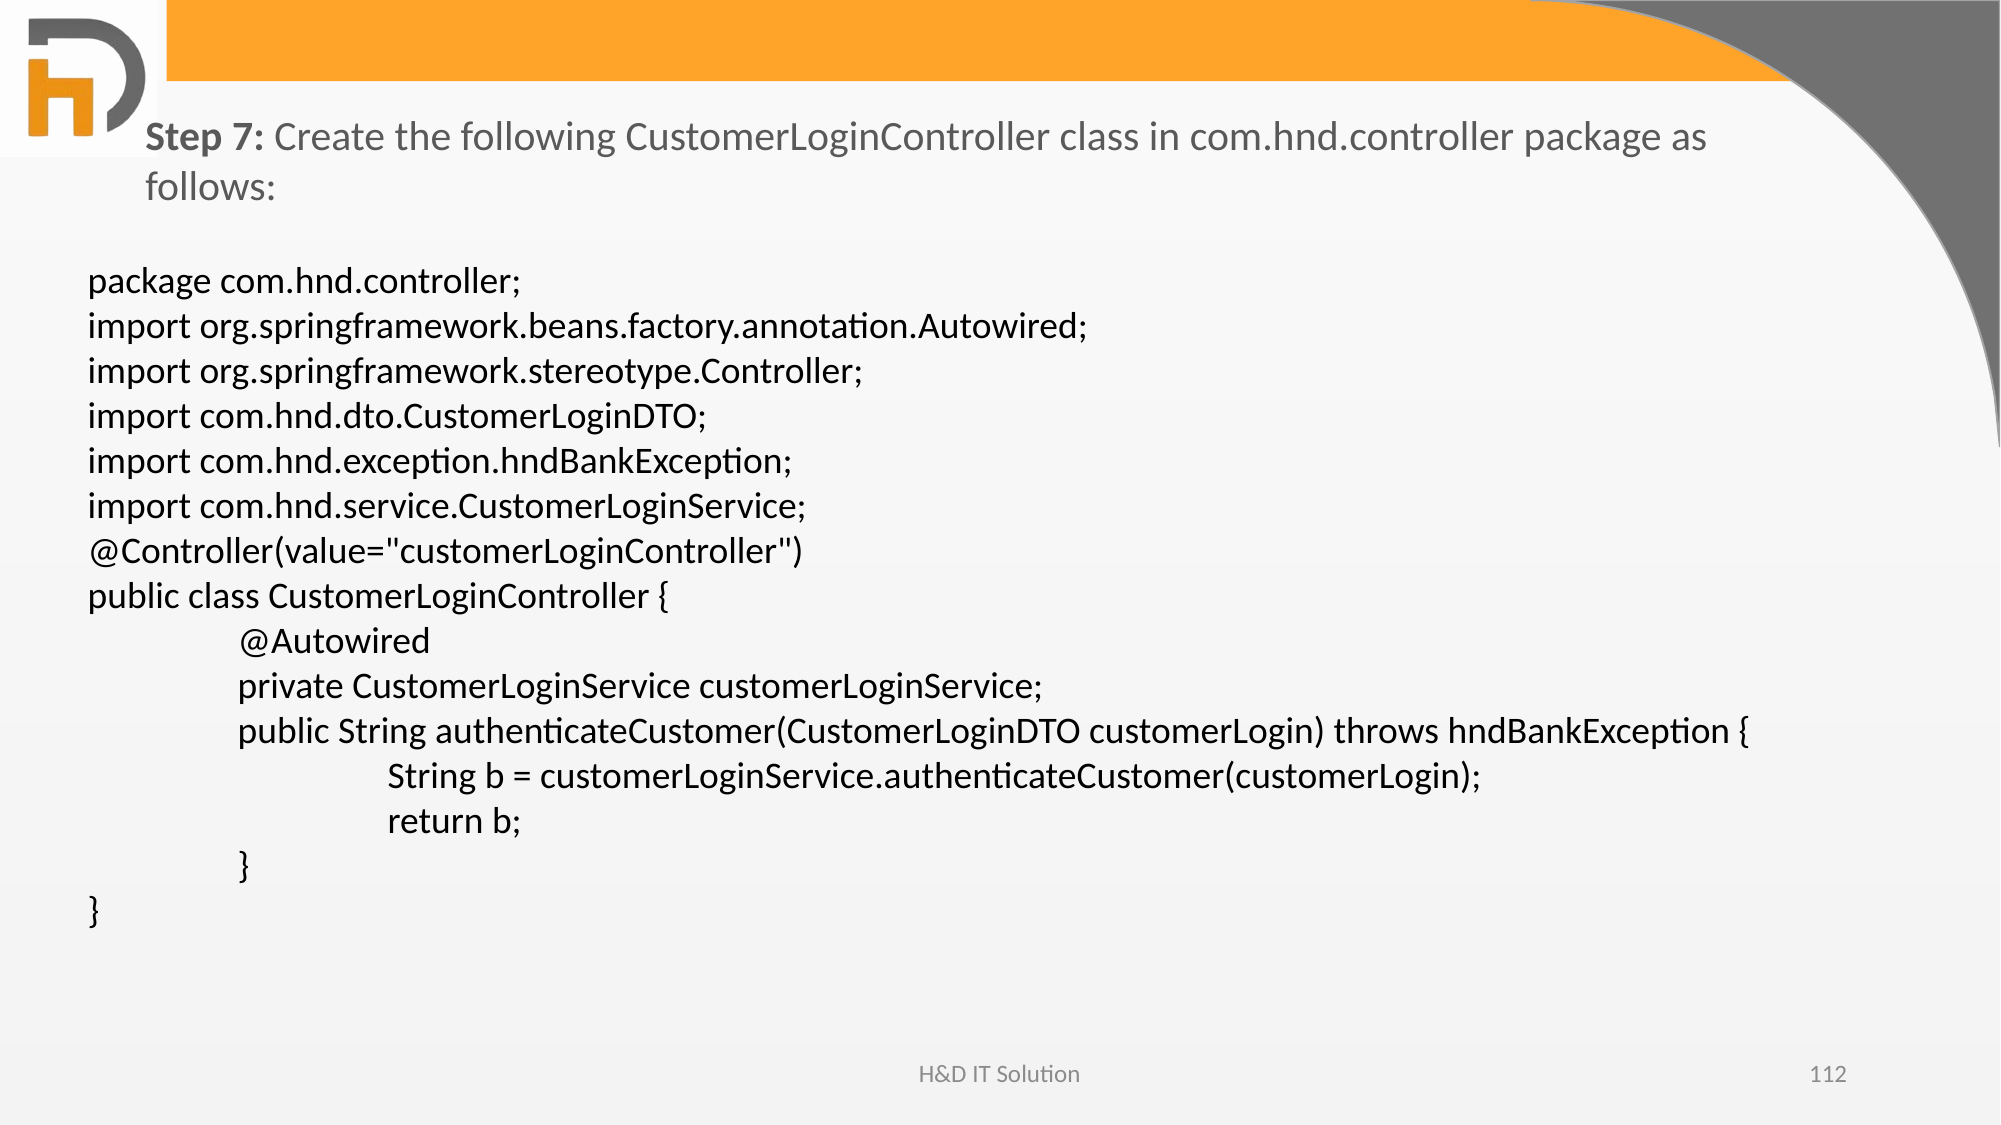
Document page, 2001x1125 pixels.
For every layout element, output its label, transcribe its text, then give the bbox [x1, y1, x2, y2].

slide_number 112 [1412, 1042, 1863, 1103]
text_box package com.hnd.controller; import org.springframework.beans.factory.annotation.Autowired; import org.springframework.stereotype.Controller; import com.hnd.dto.CustomerLoginDTO; import com.hnd.exception.hndBankException; import com.hnd.service.CustomerLoginService; @Controller(value="customerLoginController") public class CustomerLoginController { @Autowired private CustomerLoginService customerLoginService; public String authenticateCustomer(CustomerLoginDTO customerLogin) throws hndBankException { String b = customerLoginService.authenticateCustomer(customerLogin); return b; } } [72, 248, 1927, 939]
picture [0, 0, 157, 157]
footer H&D IT Solution [662, 1042, 1338, 1103]
text_box Step 7: Create the following CustomerLoginController class in com.hnd.controller package as follows: [130, 101, 1851, 217]
